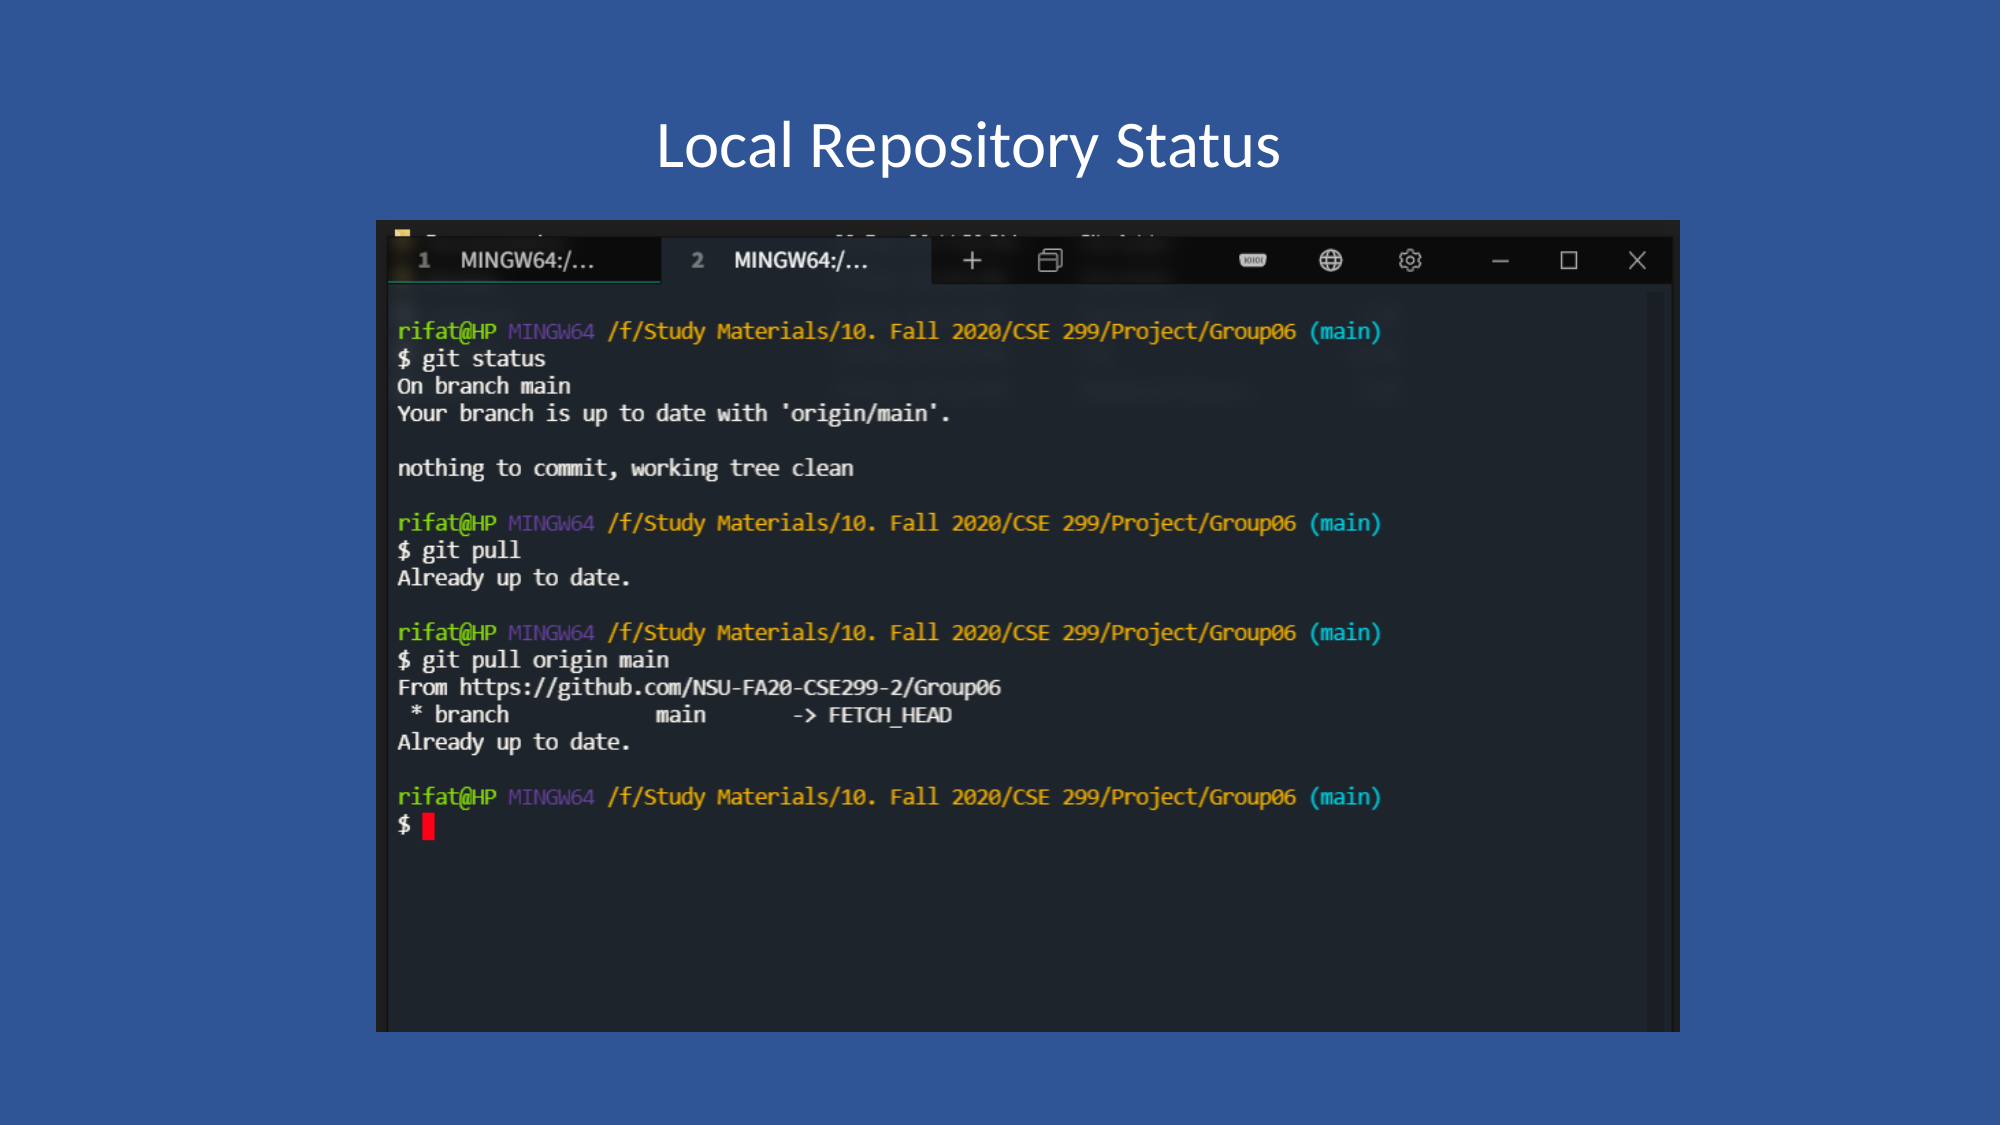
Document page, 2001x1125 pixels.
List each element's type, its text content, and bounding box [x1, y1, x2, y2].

picture [376, 220, 1680, 1032]
text_box Local Repository Status [641, 93, 1298, 189]
